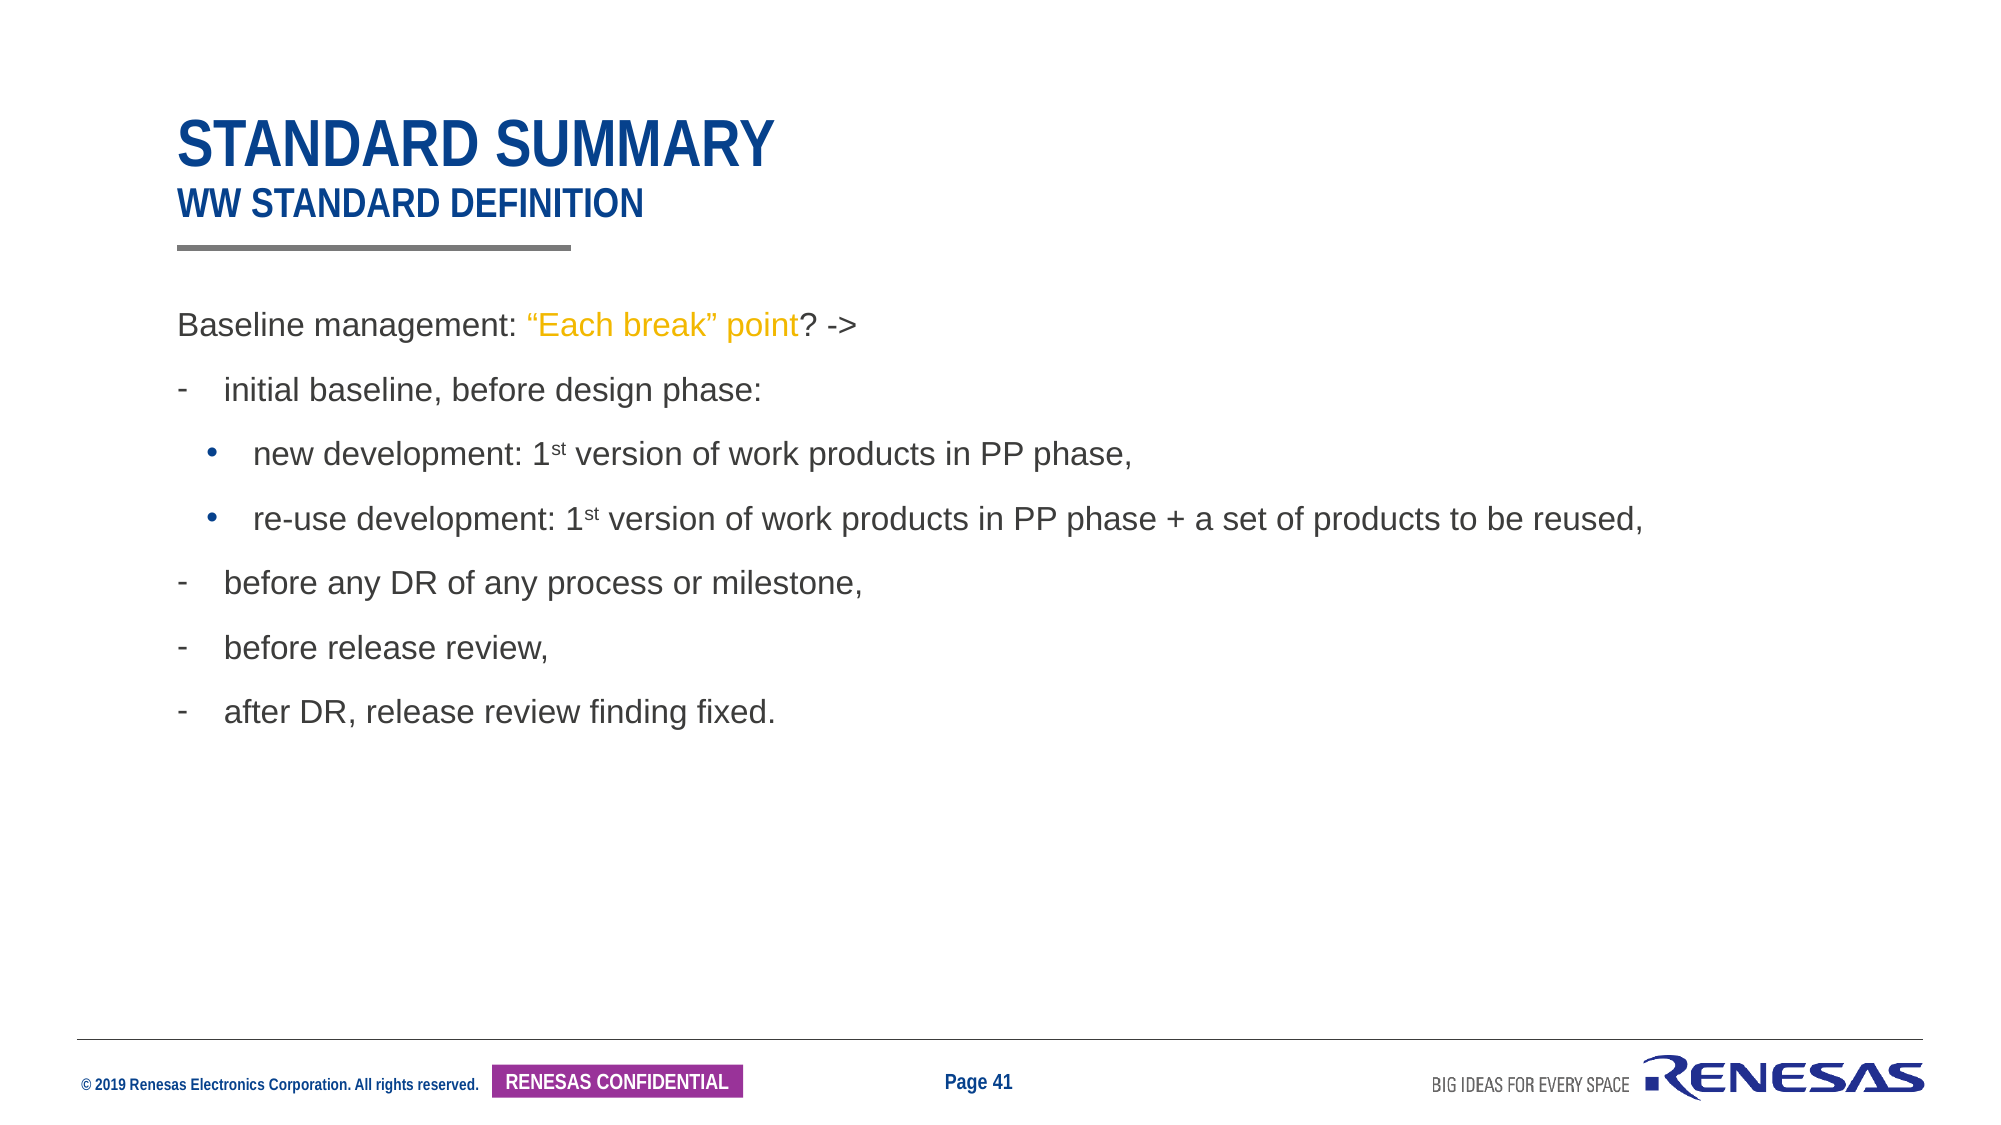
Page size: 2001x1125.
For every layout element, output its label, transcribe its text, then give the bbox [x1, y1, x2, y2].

picture [1425, 1049, 1933, 1106]
list Baseline management: “Each break” point? -> initial baseline, before design phase: new development: 1st version of work products in PP phase, re-use development: 1st version of work products in PP phase + a set of products to be reused, before any DR of any process or milestone, before release review, after DR, release review finding fixed. [177, 295, 1654, 801]
slide_number Page 41 [944, 1067, 1056, 1095]
title standard summary ww standard definition [177, 108, 1654, 227]
